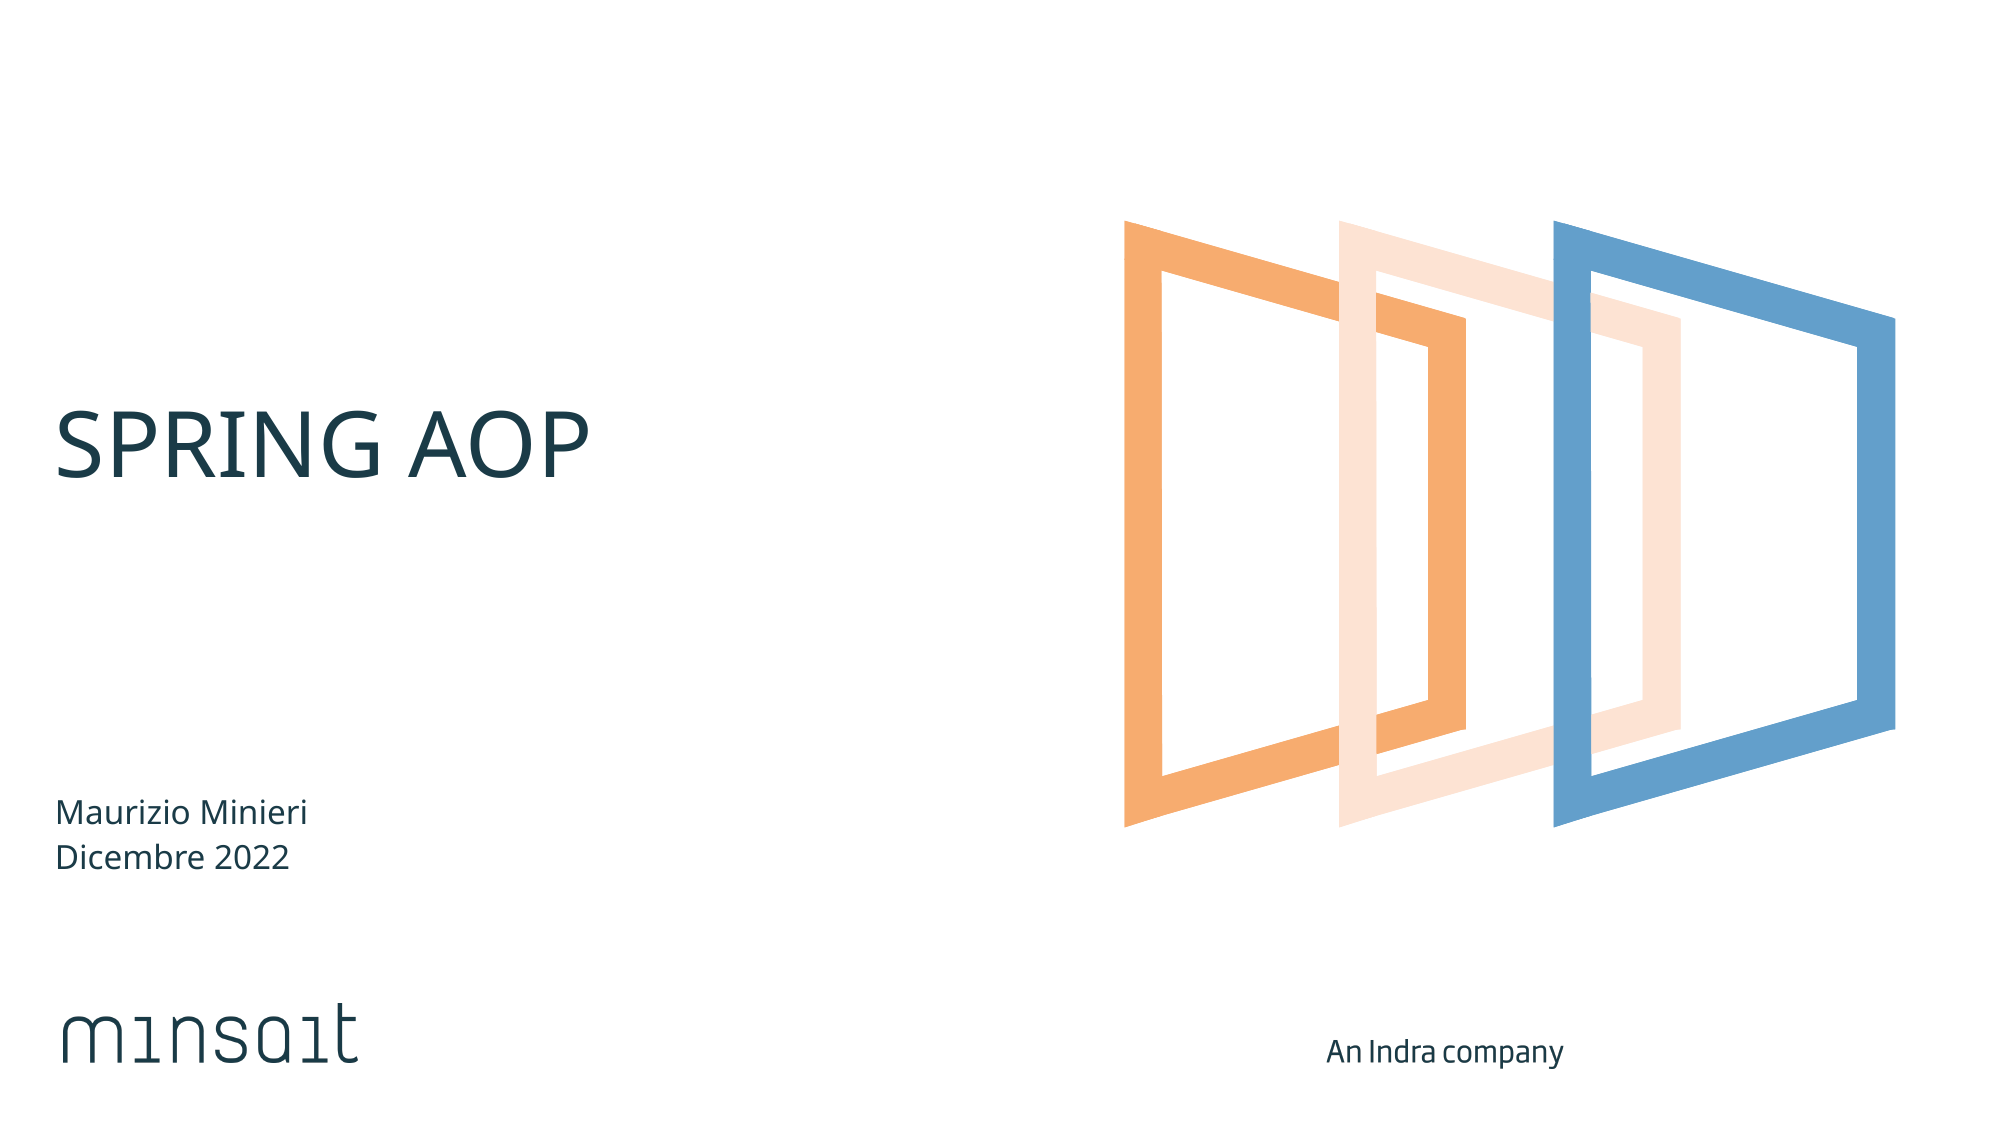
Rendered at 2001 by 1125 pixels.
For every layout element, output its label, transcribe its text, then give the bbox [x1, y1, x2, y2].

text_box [1551, 220, 1896, 828]
title SPRING AOP [55, 398, 1037, 669]
picture [63, 1003, 358, 1063]
text_box Dicembre 2022 [55, 840, 983, 874]
picture [1326, 1039, 1564, 1069]
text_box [1337, 220, 1551, 828]
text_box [1122, 220, 1337, 828]
list Maurizio Minieri [55, 796, 983, 829]
